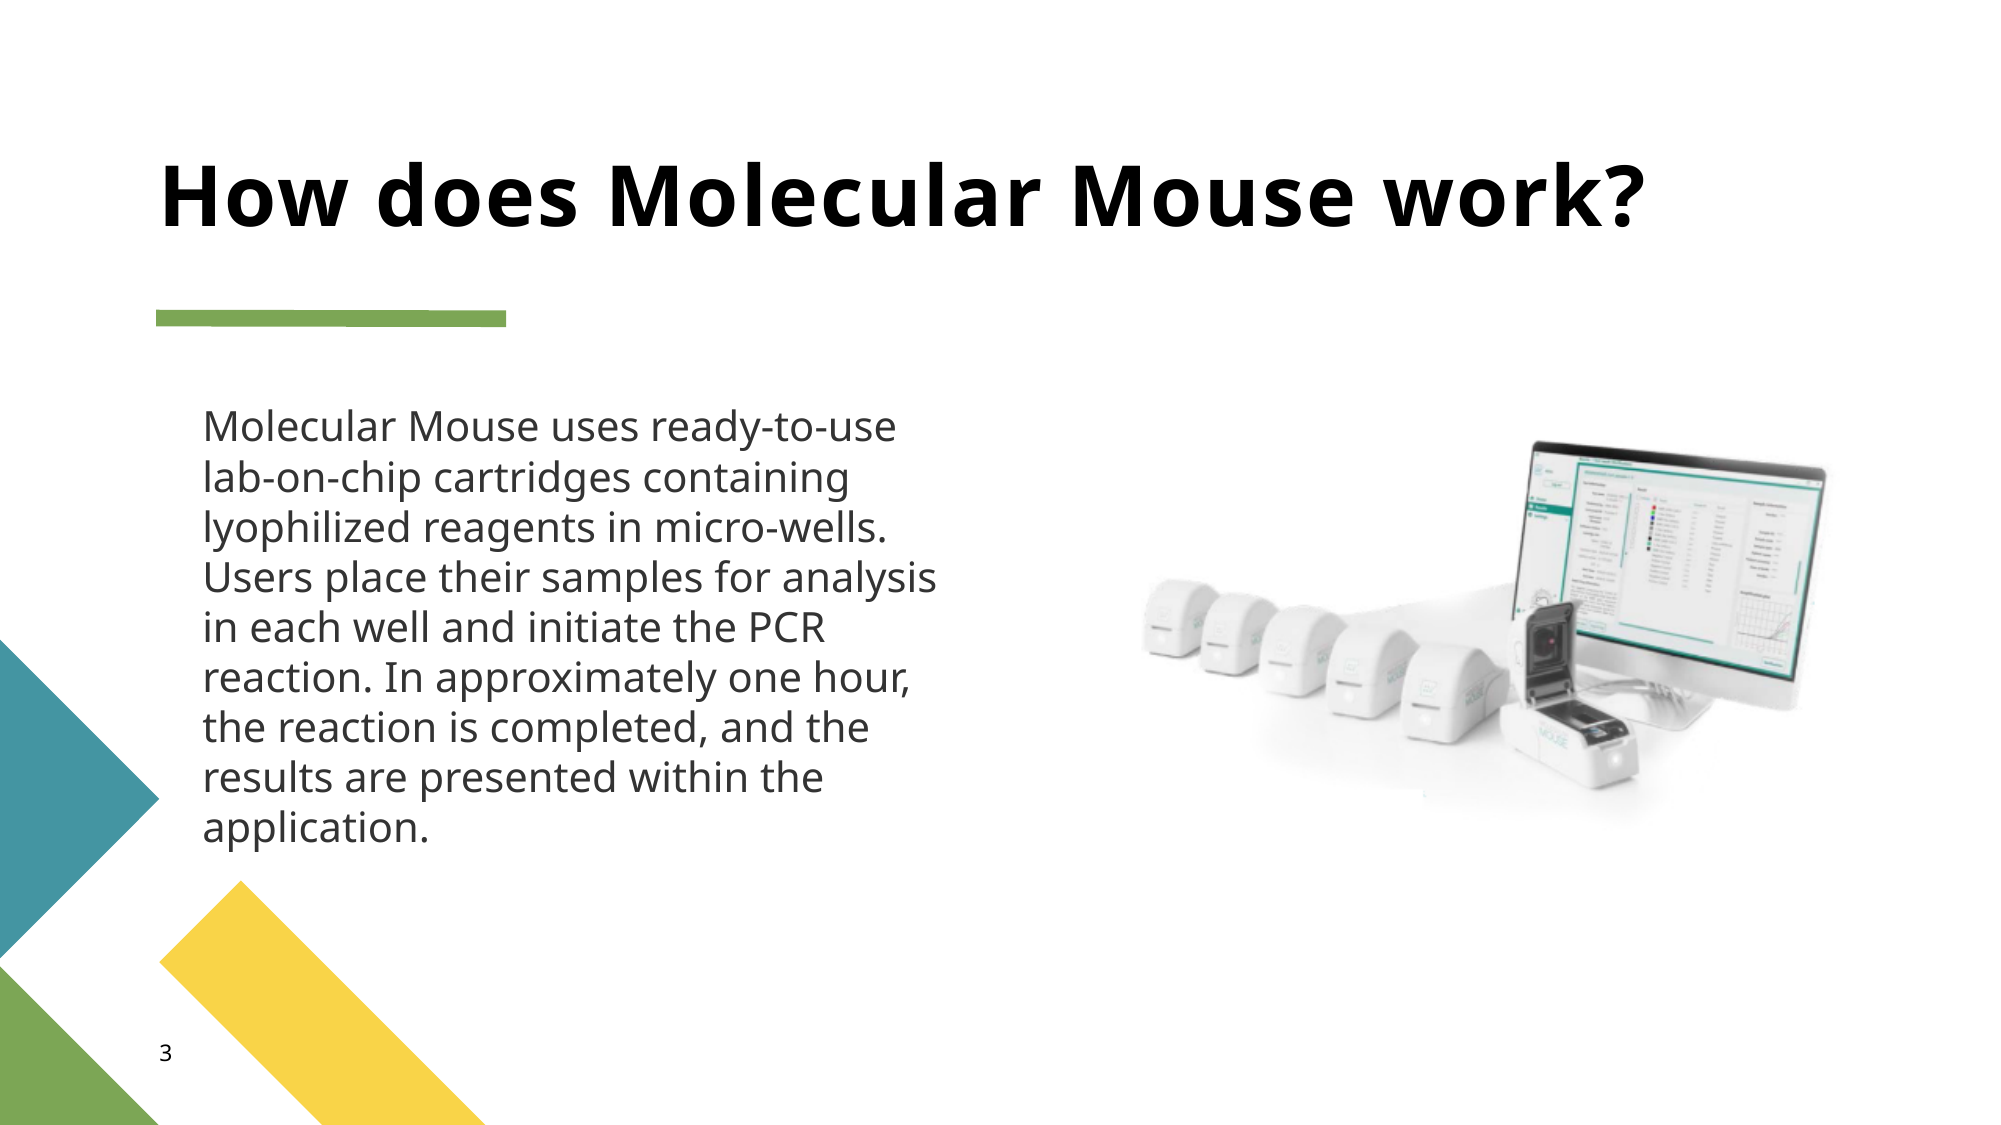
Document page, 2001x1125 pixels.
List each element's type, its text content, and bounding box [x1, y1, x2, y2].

list Molecular Mouse uses ready-to-use lab-on-chip cartridges containing lyophilized reagents in micro-wells. Users place their samples for analysis in each well and initiate the PCR reaction. In approximately one hour, the reaction is completed, and the results are presented within the application. [202, 400, 978, 776]
picture [1090, 383, 1926, 838]
title How does Molecular Mouse work? [158, 144, 1683, 245]
slide_number 3 [159, 1038, 246, 1080]
